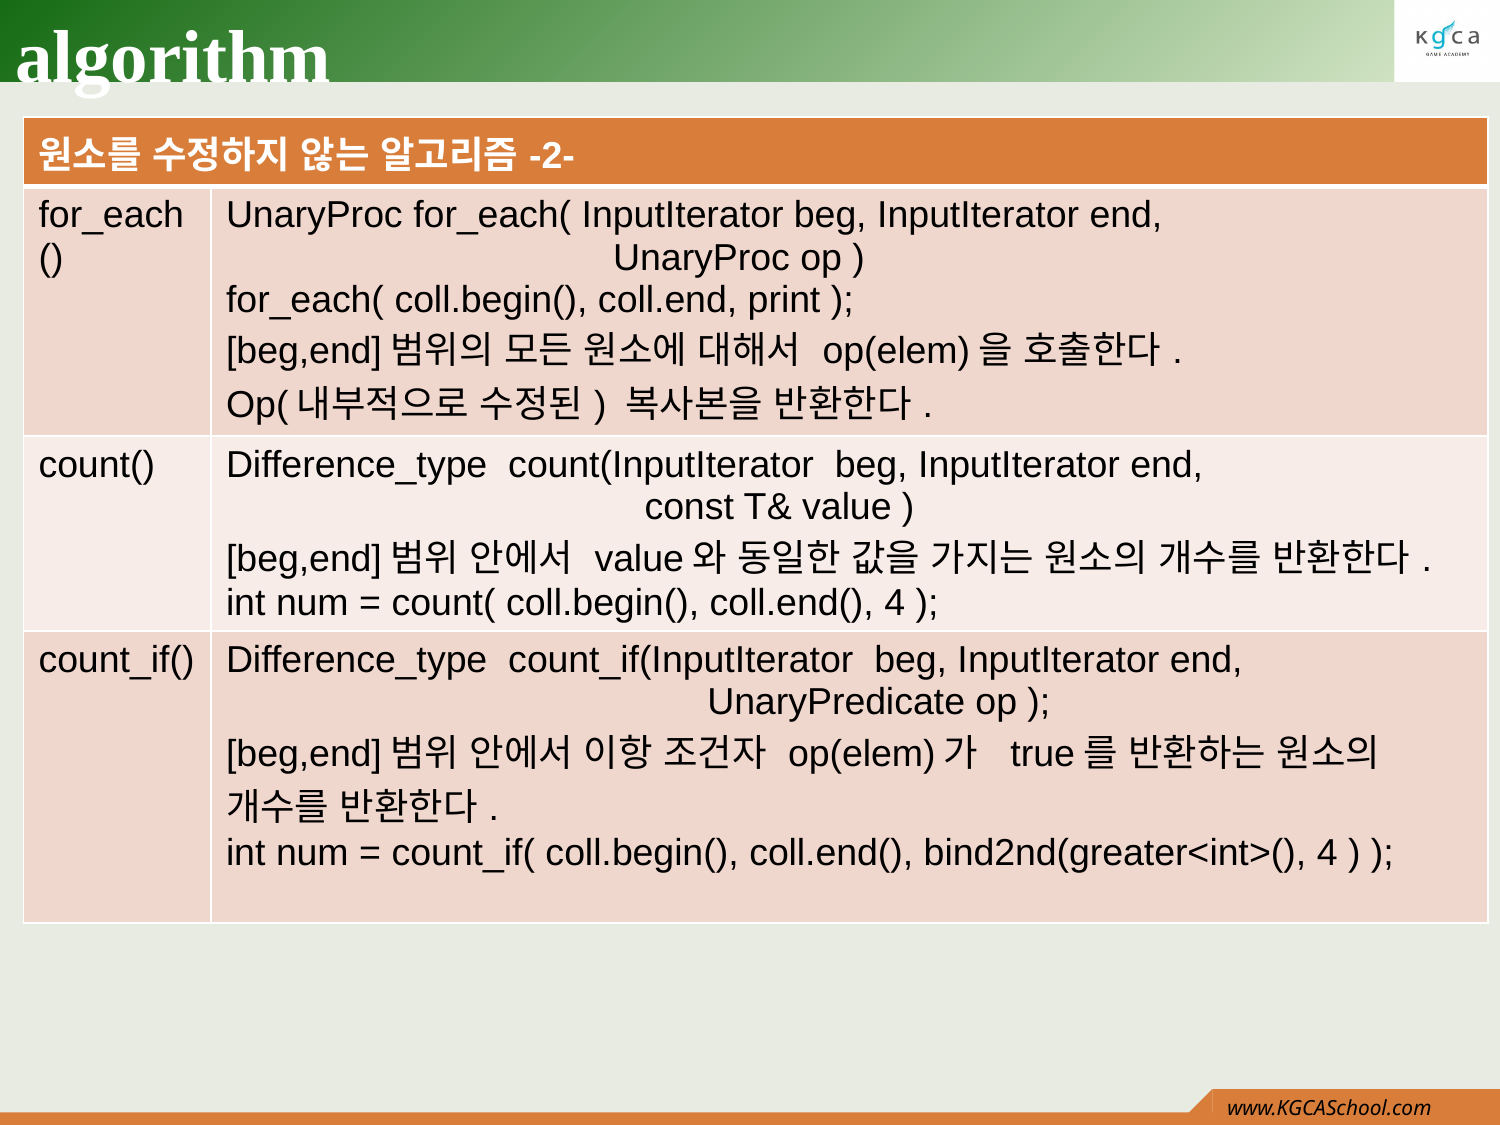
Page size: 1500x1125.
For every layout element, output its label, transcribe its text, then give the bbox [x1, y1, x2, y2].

table_cell UnaryProc for_each( InputIterator beg, InputIterator end, UnaryProc op ) for_each( coll.begin(), coll.end, print ); [beg,end]범위의 모든 원소에 대해서 op(elem)을 호출한다. Op(내부적으로 수정된) 복사본을 반환한다. [212, 189, 1487, 435]
table_cell count_if() [24, 632, 210, 922]
table_cell Difference_type count_if(InputIterator beg, InputIterator end, UnaryPredicate op ); [beg,end]범위 안에서 이항 조건자 op(elem)가 true를 반환하는 원소의 개수를 반환한다. int num = count_if( coll.begin(), coll.end(), bind2nd(greater<int>(), 4 ) ); [212, 632, 1487, 922]
table_cell for_each() [24, 189, 210, 435]
picture [1394, 0, 1500, 82]
title algorithm [0, 0, 1351, 106]
table_header 원소를 수정하지 않는 알고리즘-2- [24, 118, 1487, 184]
table_cell Difference_type count(InputIterator beg, InputIterator end, const T& value ) [beg,end]범위 안에서 value와 동일한 값을 가지는 원소의 개수를 반환한다. int num = count( coll.begin(), coll.end(), 4 ); [212, 437, 1487, 630]
table_cell count() [24, 437, 210, 630]
